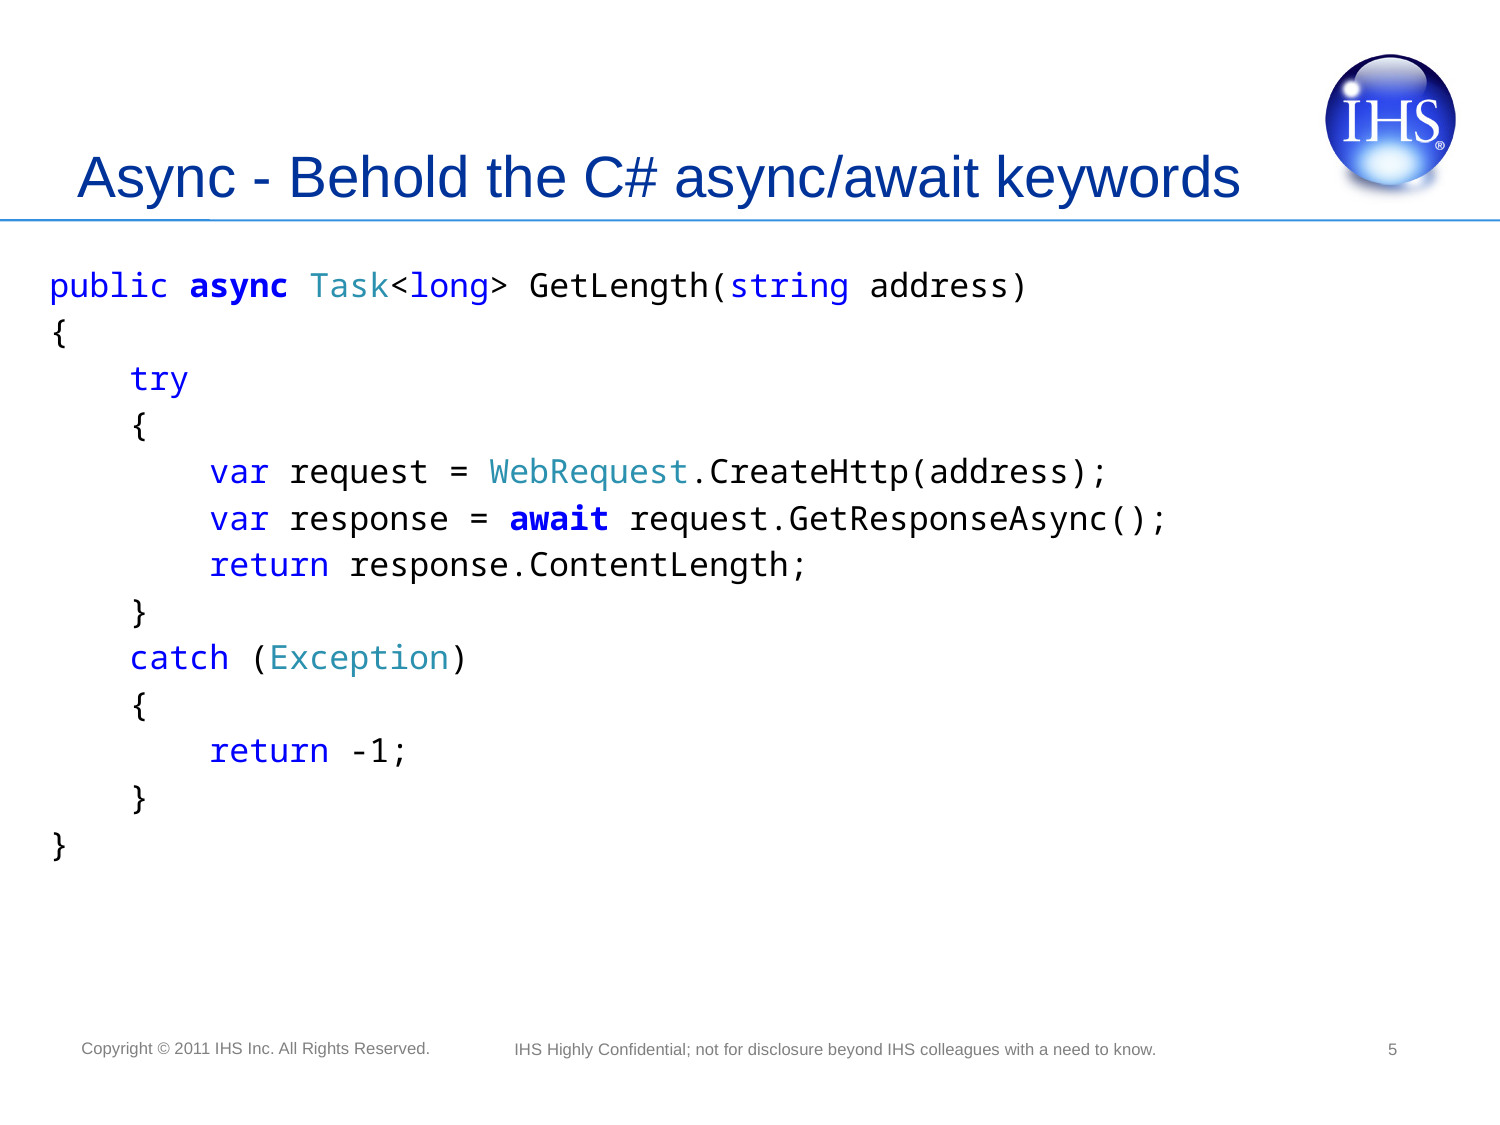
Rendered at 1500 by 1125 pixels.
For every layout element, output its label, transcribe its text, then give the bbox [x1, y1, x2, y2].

title Async - Behold the C# async/await keywords [62, 30, 1297, 217]
picture [1318, 47, 1461, 205]
list public async Task<long> GetLength(string address) { try { var request = WebRequest.CreateHttp(address); var response = await request.GetResponseAsync(); return response.ContentLength; } catch (Exception) { return -1; } } [34, 255, 1436, 997]
slide_number 5 [1262, 1015, 1413, 1067]
